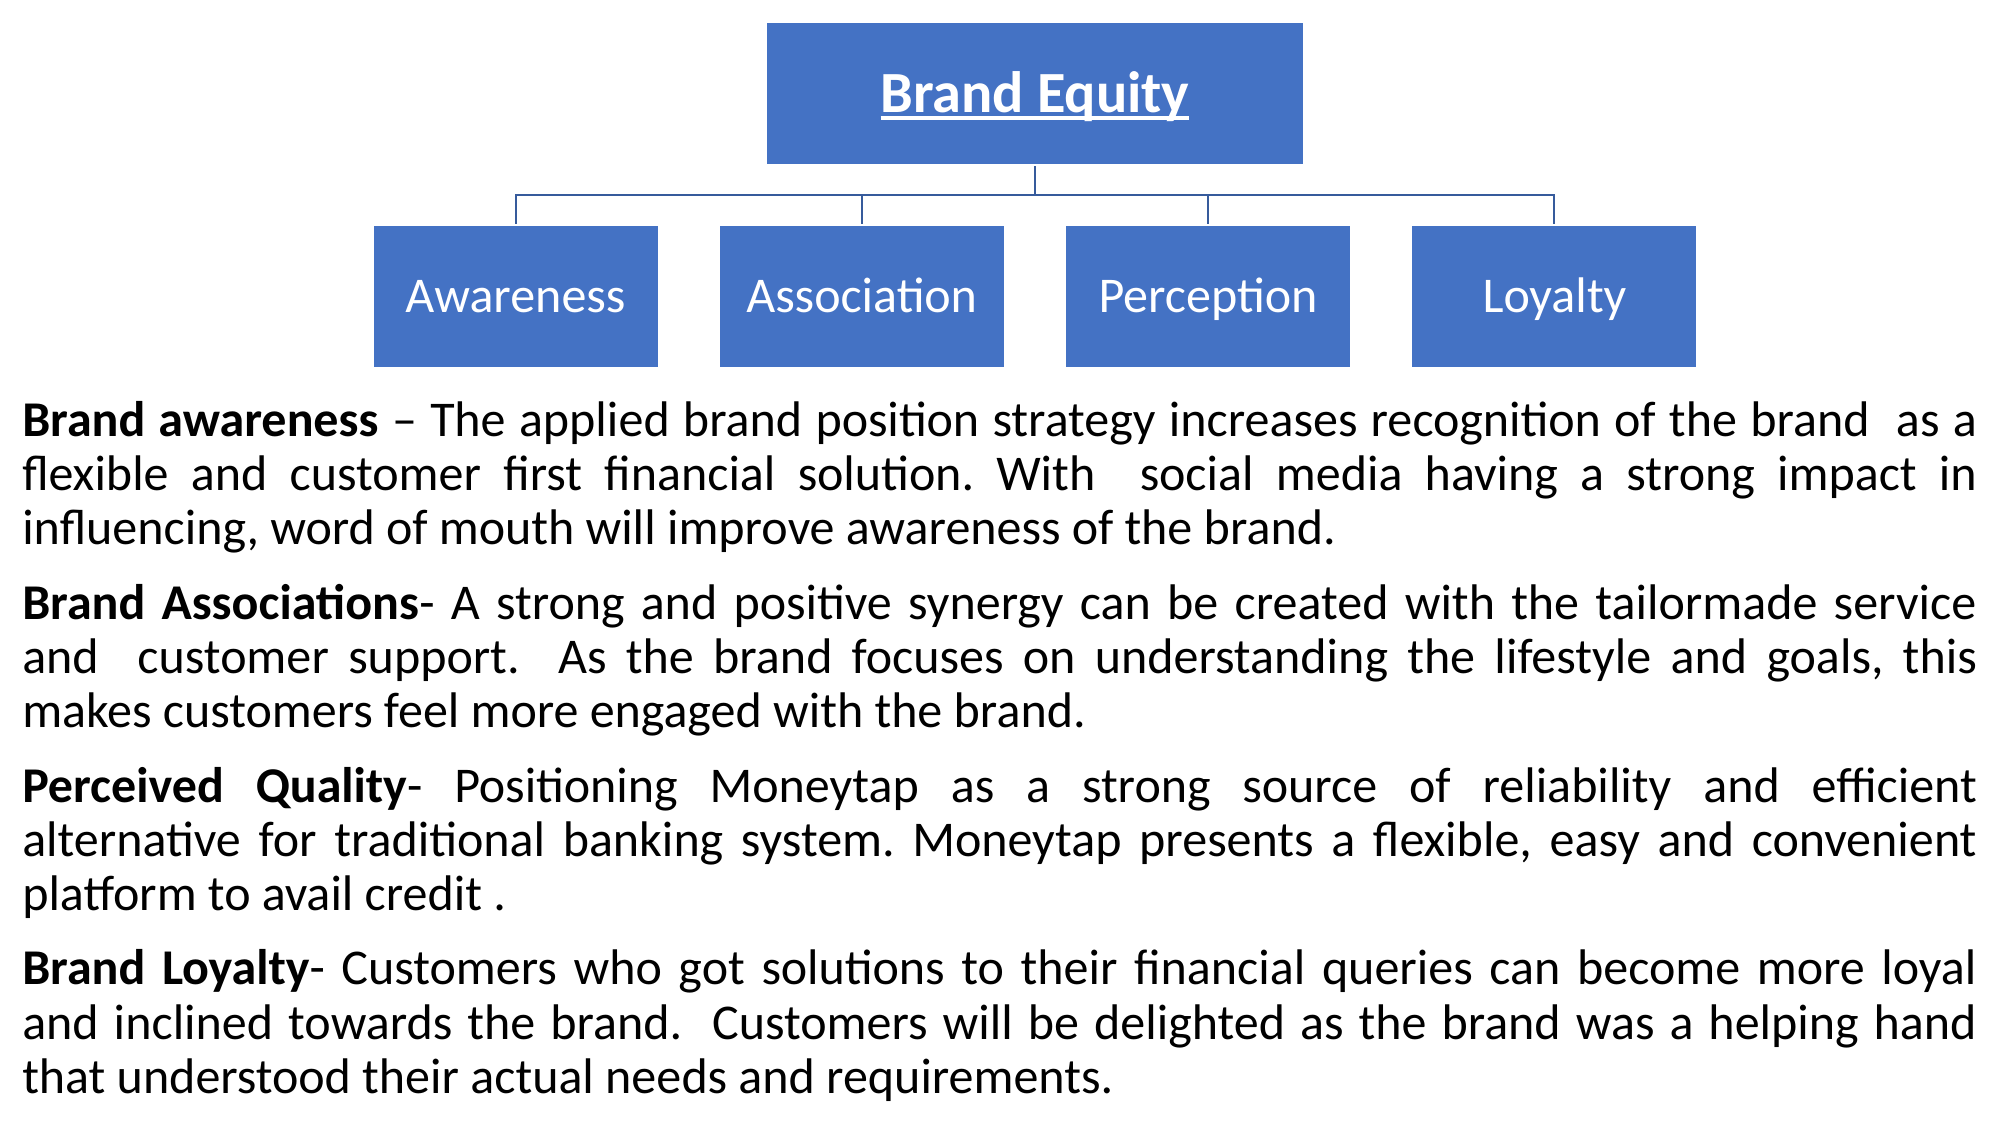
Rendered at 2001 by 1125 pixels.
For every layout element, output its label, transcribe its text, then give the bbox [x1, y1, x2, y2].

subtitle Brand awareness – The applied brand position strategy increases recognition of the brand as a flexible and customer first financial solution. With social media having a strong impact in influencing, word of mouth will improve awareness of the brand. Brand Associations- A strong and positive synergy can be created with the tailormade service and customer support. As the brand focuses on understanding the lifestyle and goals, this makes customers feel more engaged with the brand. Perceived Quality- Positioning Moneytap as a strong source of reliability and efficient alternative for traditional banking system. Moneytap presents a flexible, easy and convenient platform to avail credit . Brand Loyalty- Customers who got solutions to their financial queries can become more loyal and inclined towards the brand. Customers will be delighted as the brand was a helping hand that understood their actual needs and requirements. [7, 386, 1993, 1125]
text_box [317, 21, 1753, 369]
